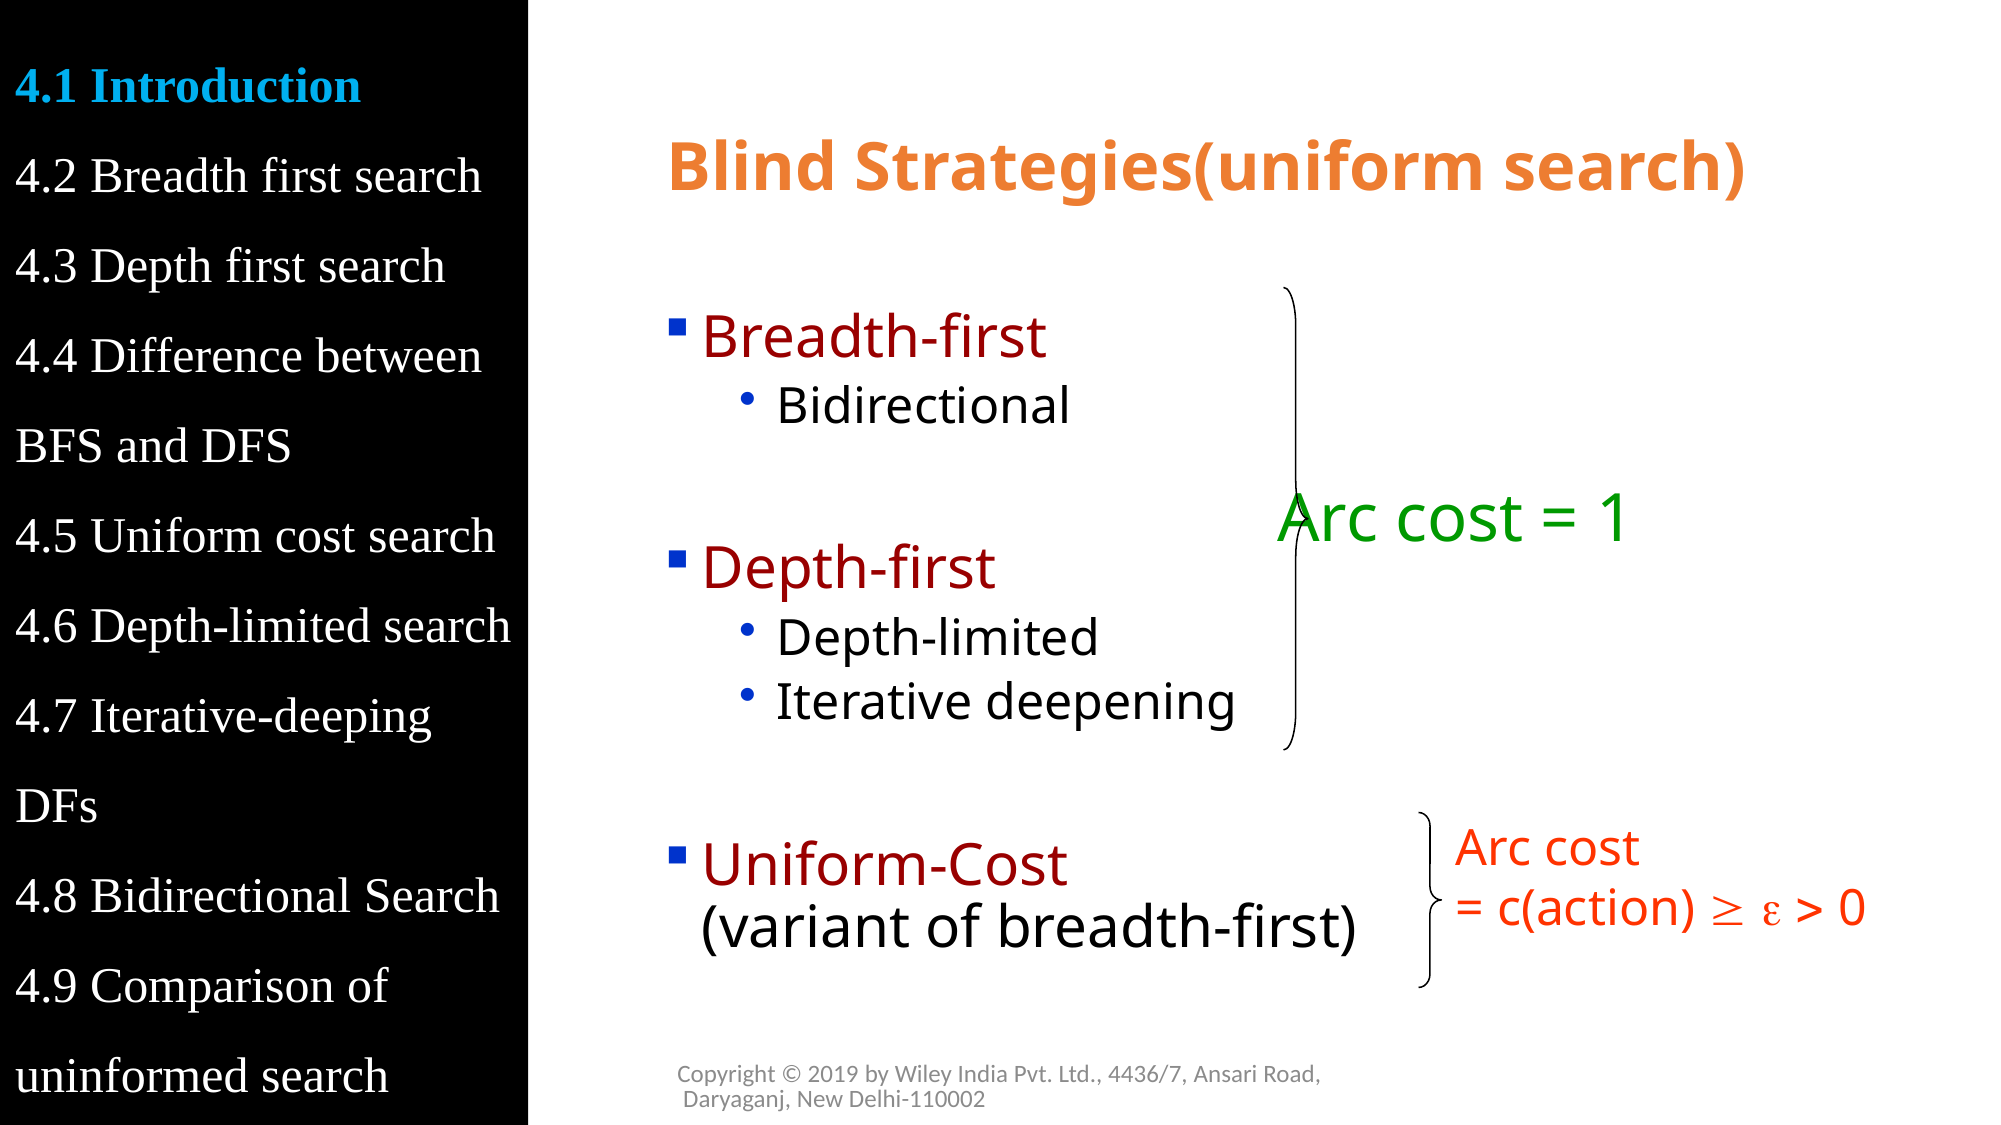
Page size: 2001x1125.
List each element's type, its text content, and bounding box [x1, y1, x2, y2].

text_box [1283, 287, 1606, 750]
text_box 4.1 Introduction 4.2 Breadth first search 4.3 Depth first search 4.4 Difference between BFS and DFS 4.5 Uniform cost search 4.6 Depth-limited search 4.7 Iterative-deeping DFs 4.8 Bidirectional Search 4.9 Comparison of uninformed search [0, 0, 529, 1125]
footer Copyright © 2019 by Wiley India Pvt. Ltd., 4436/7, Ansari Road, Daryaganj, New Delhi-110002 [662, 1042, 1338, 1103]
title Blind Strategies(uniform search) [651, 59, 1863, 278]
list Breadth-first Bidirectional Depth-first Depth-limited Iterative deepening Uniform-Cost (variant of breadth-first) [649, 299, 1863, 1014]
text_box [1418, 807, 1966, 988]
